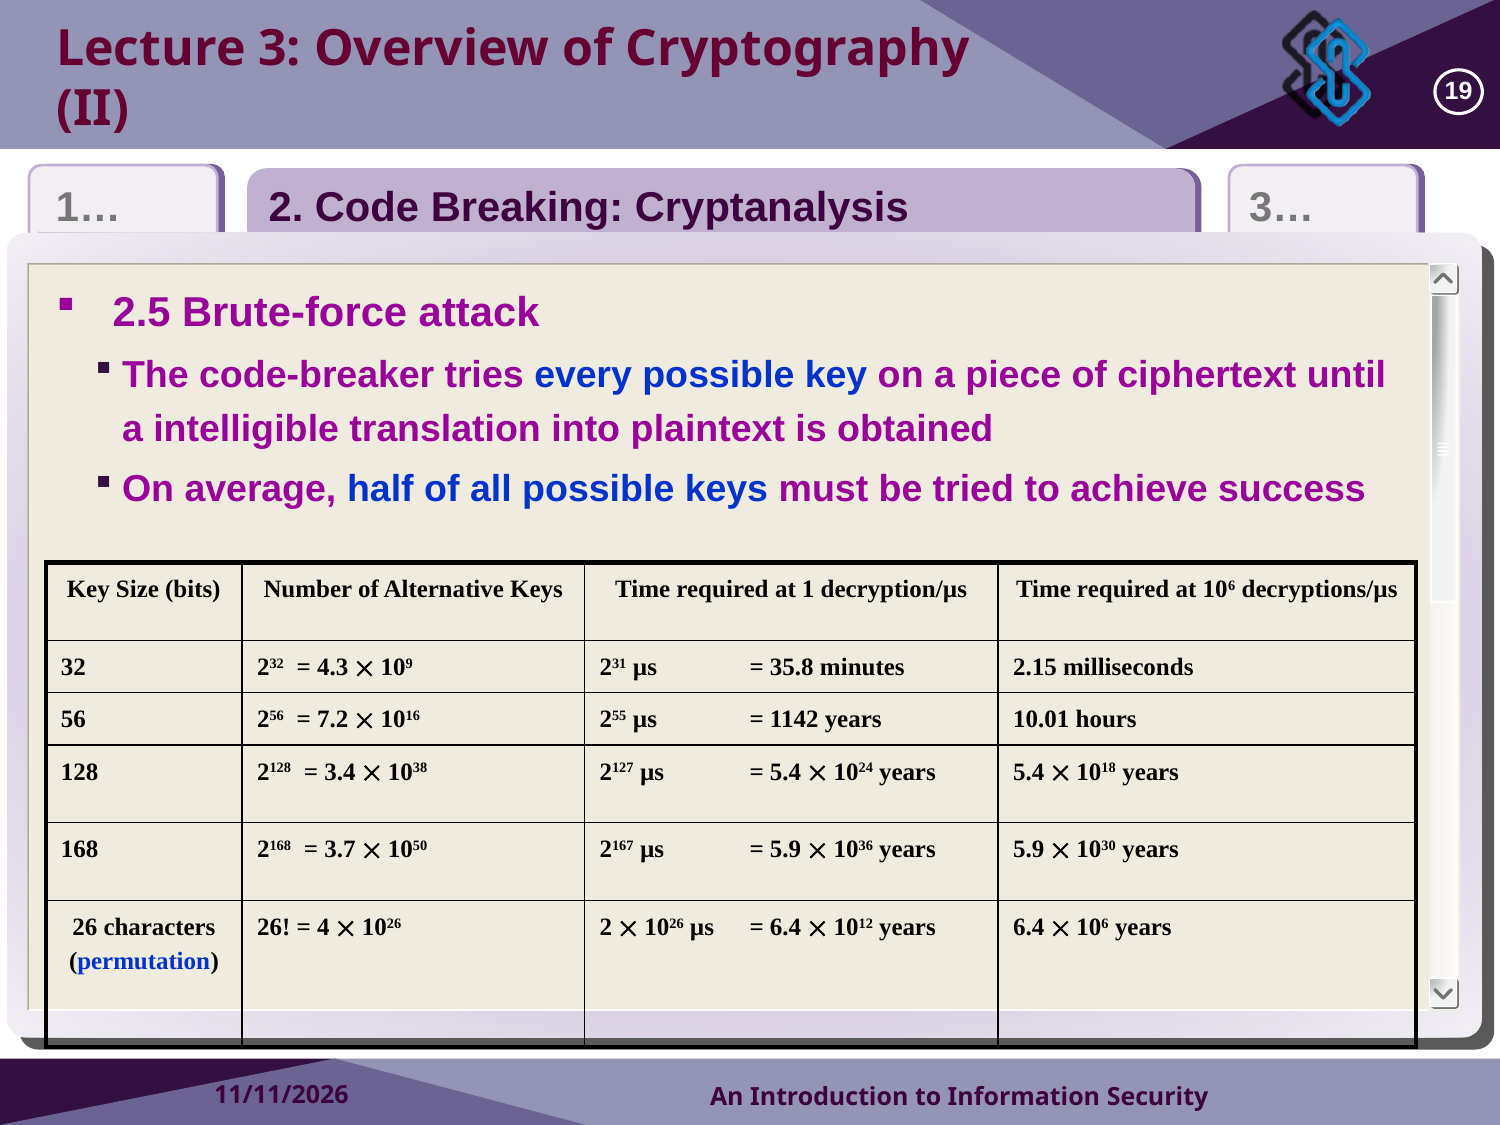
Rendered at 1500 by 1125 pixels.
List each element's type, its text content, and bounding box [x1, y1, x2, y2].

title Lecture 3: Overview of Cryptography (II) [41, 31, 999, 121]
footer An Introduction to Information Security [695, 1073, 1412, 1118]
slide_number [199, 1073, 550, 1118]
slide_number 19 [1433, 68, 1484, 116]
picture [1268, 10, 1387, 129]
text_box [0, 159, 1500, 1059]
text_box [22, 258, 1465, 1016]
